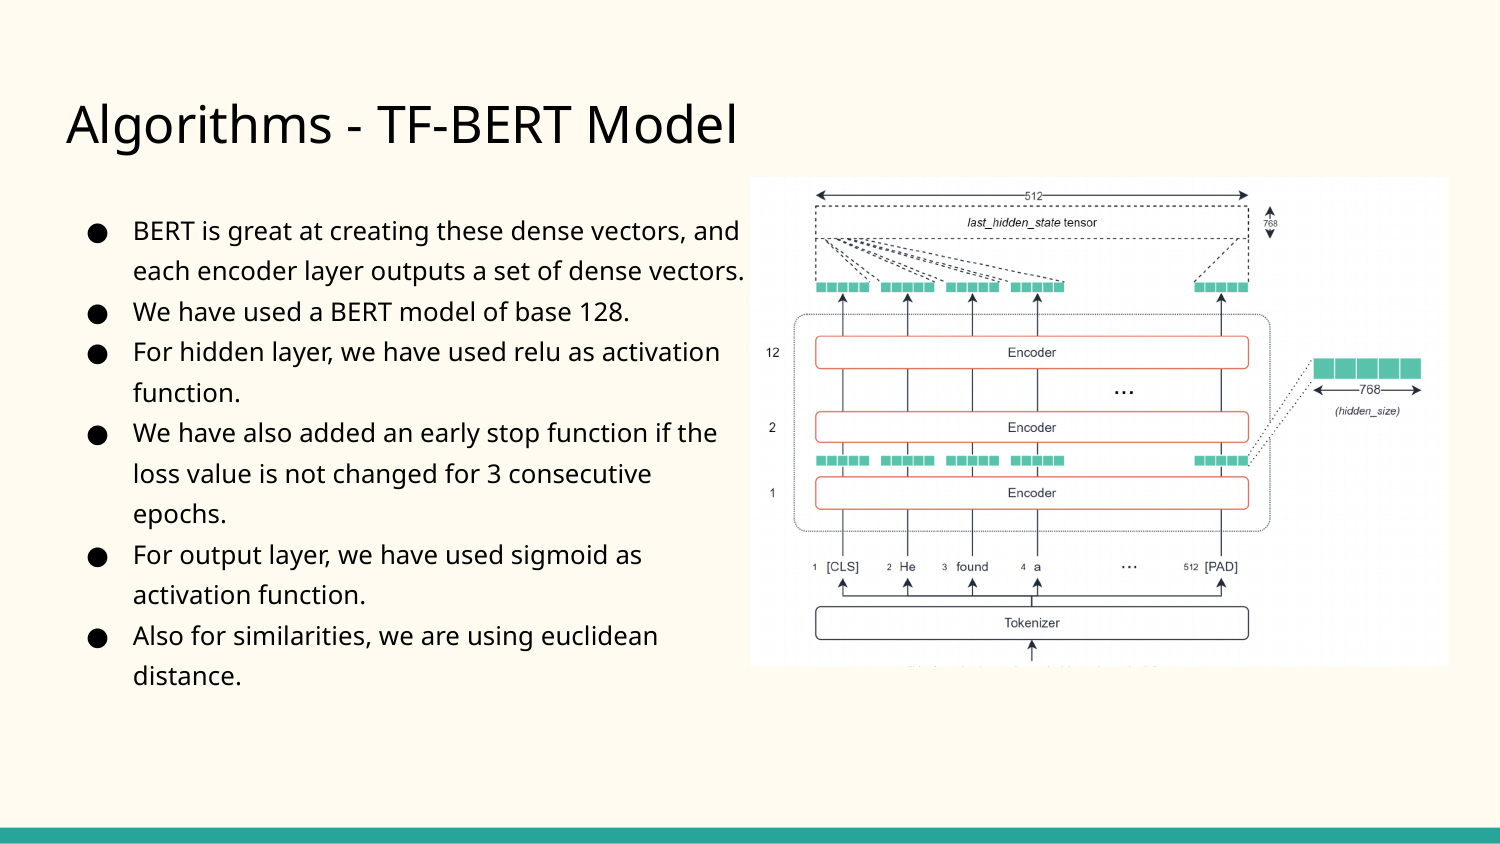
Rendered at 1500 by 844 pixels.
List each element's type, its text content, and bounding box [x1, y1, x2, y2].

title Algorithms - TF-BERT Model [51, 72, 1449, 174]
picture [749, 177, 1450, 667]
list BERT is great at creating these dense vectors, and each encoder layer outputs a set of dense vectors. We have used a BERT model of base 128. For hidden layer, we have used relu as activation function. We have also added an early stop function if the loss value is not changed for 3 consecutive epochs. For output layer, we have used sigmoid as activation function. Also for similarities, we are using euclidean distance. [51, 192, 764, 750]
